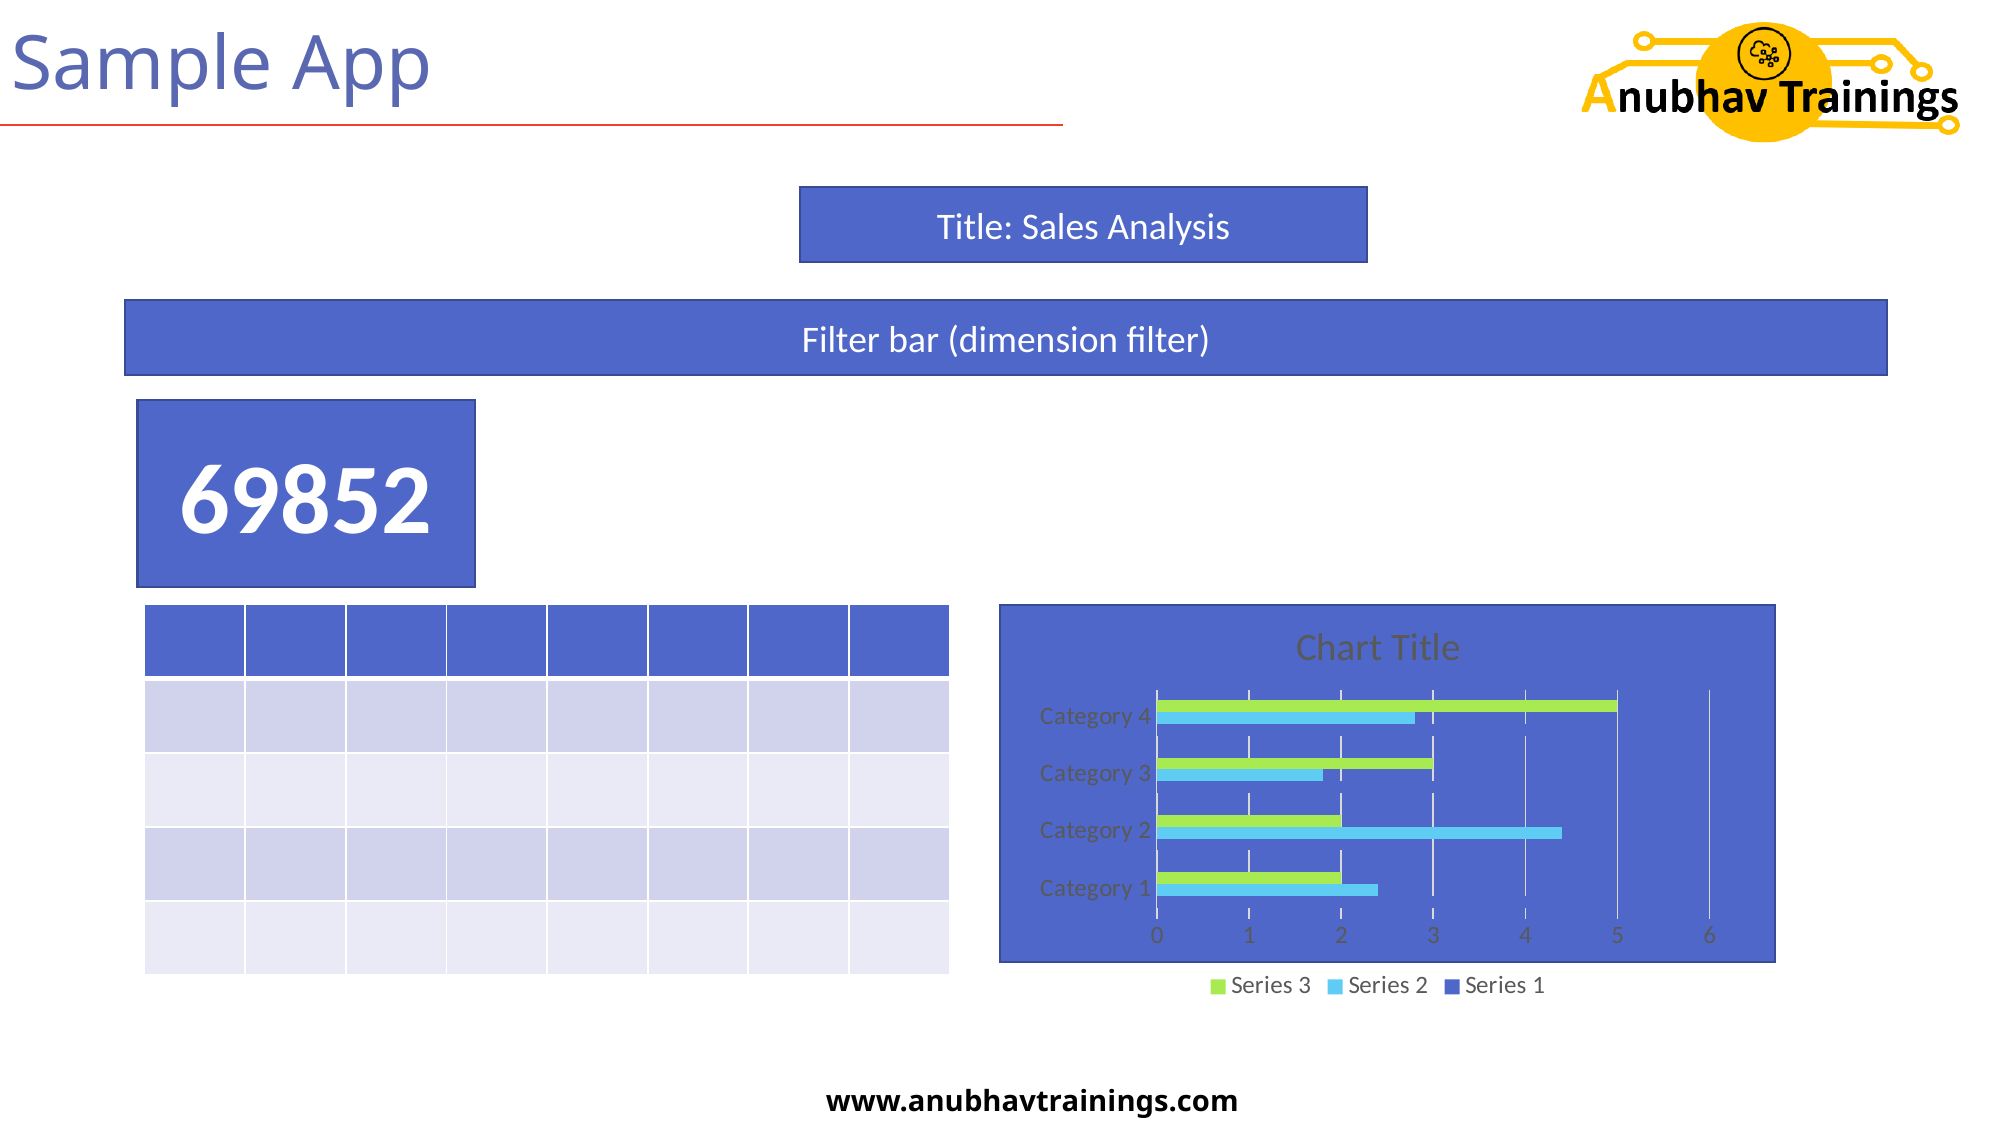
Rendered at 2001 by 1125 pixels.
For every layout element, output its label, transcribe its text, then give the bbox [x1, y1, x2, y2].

table_cell [447, 754, 546, 826]
table_header [447, 605, 546, 676]
table_header [649, 605, 747, 676]
text_box [1730, 604, 1776, 963]
table_cell [749, 828, 848, 900]
table_cell [246, 681, 345, 752]
chart [1025, 603, 1730, 1006]
table_cell [347, 902, 446, 974]
text_box Title: Sales Analysis [799, 186, 1368, 263]
table_cell [548, 681, 647, 752]
table_header [347, 605, 446, 676]
table_header [850, 605, 949, 676]
table_cell [347, 828, 446, 900]
table_header [548, 605, 647, 676]
text_box [999, 604, 1025, 963]
table_header [145, 605, 244, 676]
text_box www.anubhavtrainings.com [811, 1074, 1378, 1125]
title Sample App [0, 6, 1797, 124]
table_cell [649, 828, 747, 900]
table_cell [850, 681, 949, 752]
table_cell [447, 828, 546, 900]
table_cell [850, 828, 949, 900]
table_cell [145, 828, 244, 900]
table_cell [145, 754, 244, 826]
text_box 69852 [136, 399, 476, 588]
table_cell [246, 828, 345, 900]
picture [1578, 17, 1962, 143]
table_cell [347, 681, 446, 752]
table_cell [447, 681, 546, 752]
table_cell [145, 681, 244, 752]
text_box Filter bar (dimension filter) [124, 299, 1888, 376]
table_cell [347, 754, 446, 826]
table_cell [246, 902, 345, 974]
table_header [749, 605, 848, 676]
table_cell [649, 902, 747, 974]
table_cell [749, 754, 848, 826]
table_cell [548, 828, 647, 900]
table_cell [447, 902, 546, 974]
table_cell [749, 902, 848, 974]
table_cell [749, 681, 848, 752]
table_cell [548, 754, 647, 826]
table_header [246, 605, 345, 676]
table_cell [246, 754, 345, 826]
table_cell [649, 681, 747, 752]
table_cell [649, 754, 747, 826]
table_cell [850, 902, 949, 974]
table_cell [850, 754, 949, 826]
table_cell [548, 902, 647, 974]
table_cell [145, 902, 244, 974]
